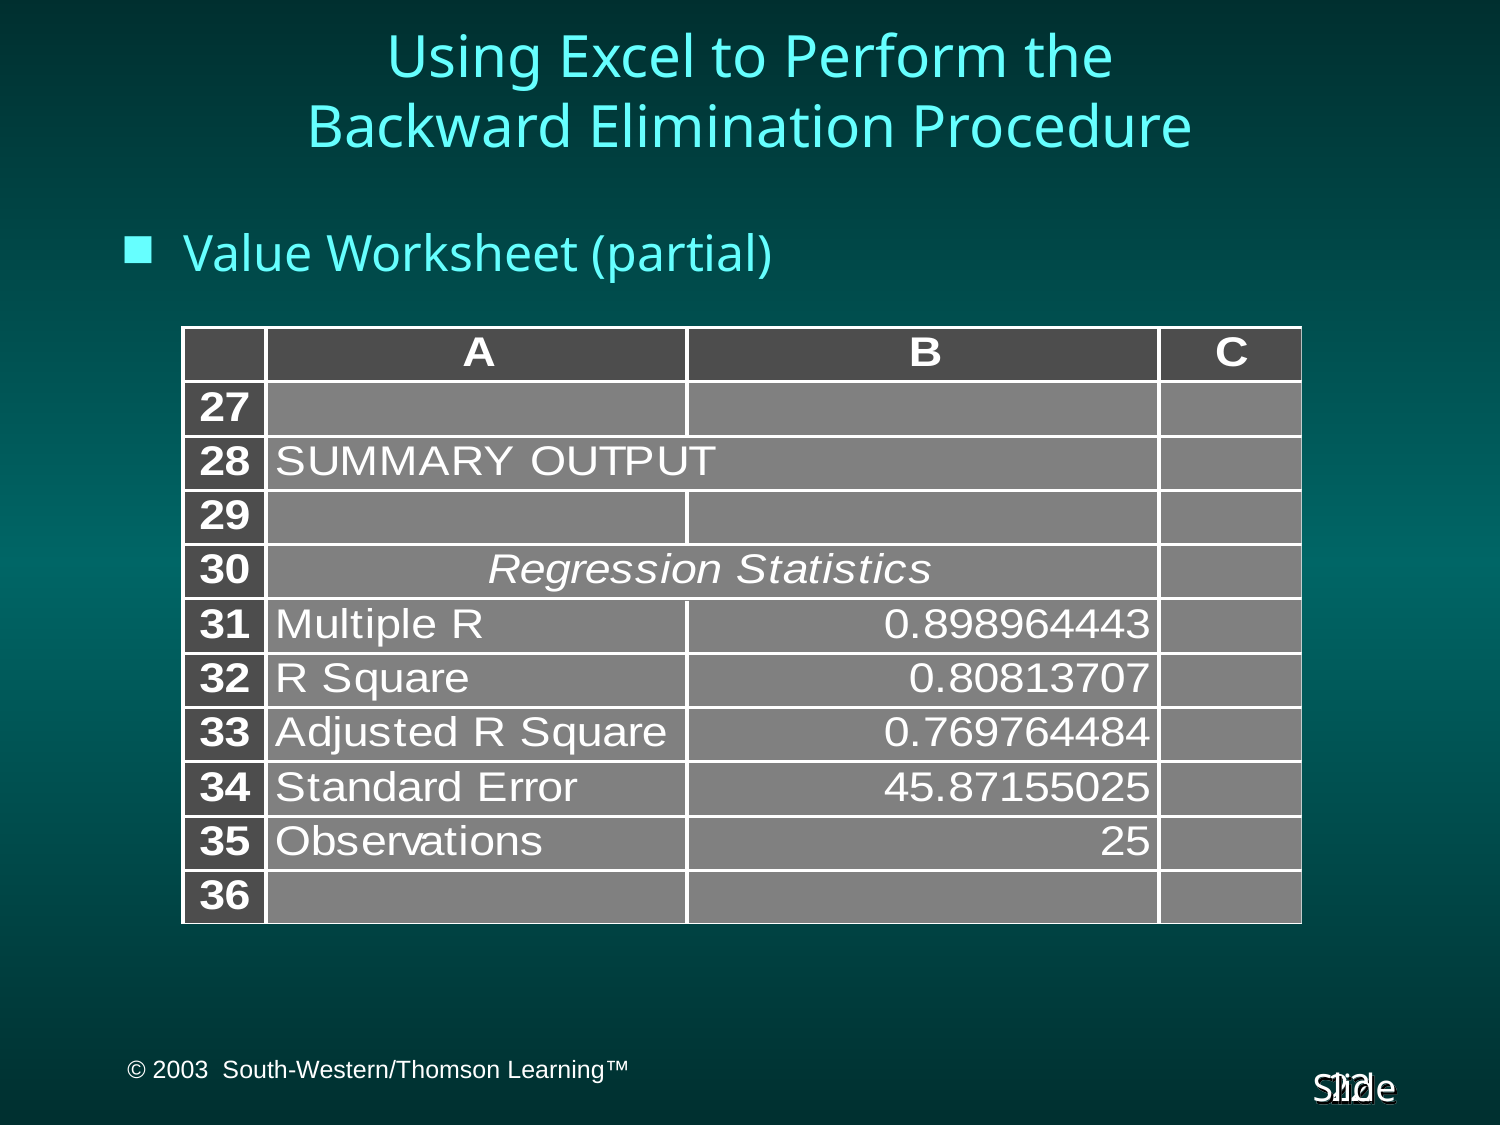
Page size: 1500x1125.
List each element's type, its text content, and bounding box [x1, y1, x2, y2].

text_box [181, 326, 1306, 927]
title Using Excel to Perform the Backward Elimination Procedure [112, 22, 1388, 156]
list Value Worksheet (partial) [112, 214, 1388, 977]
